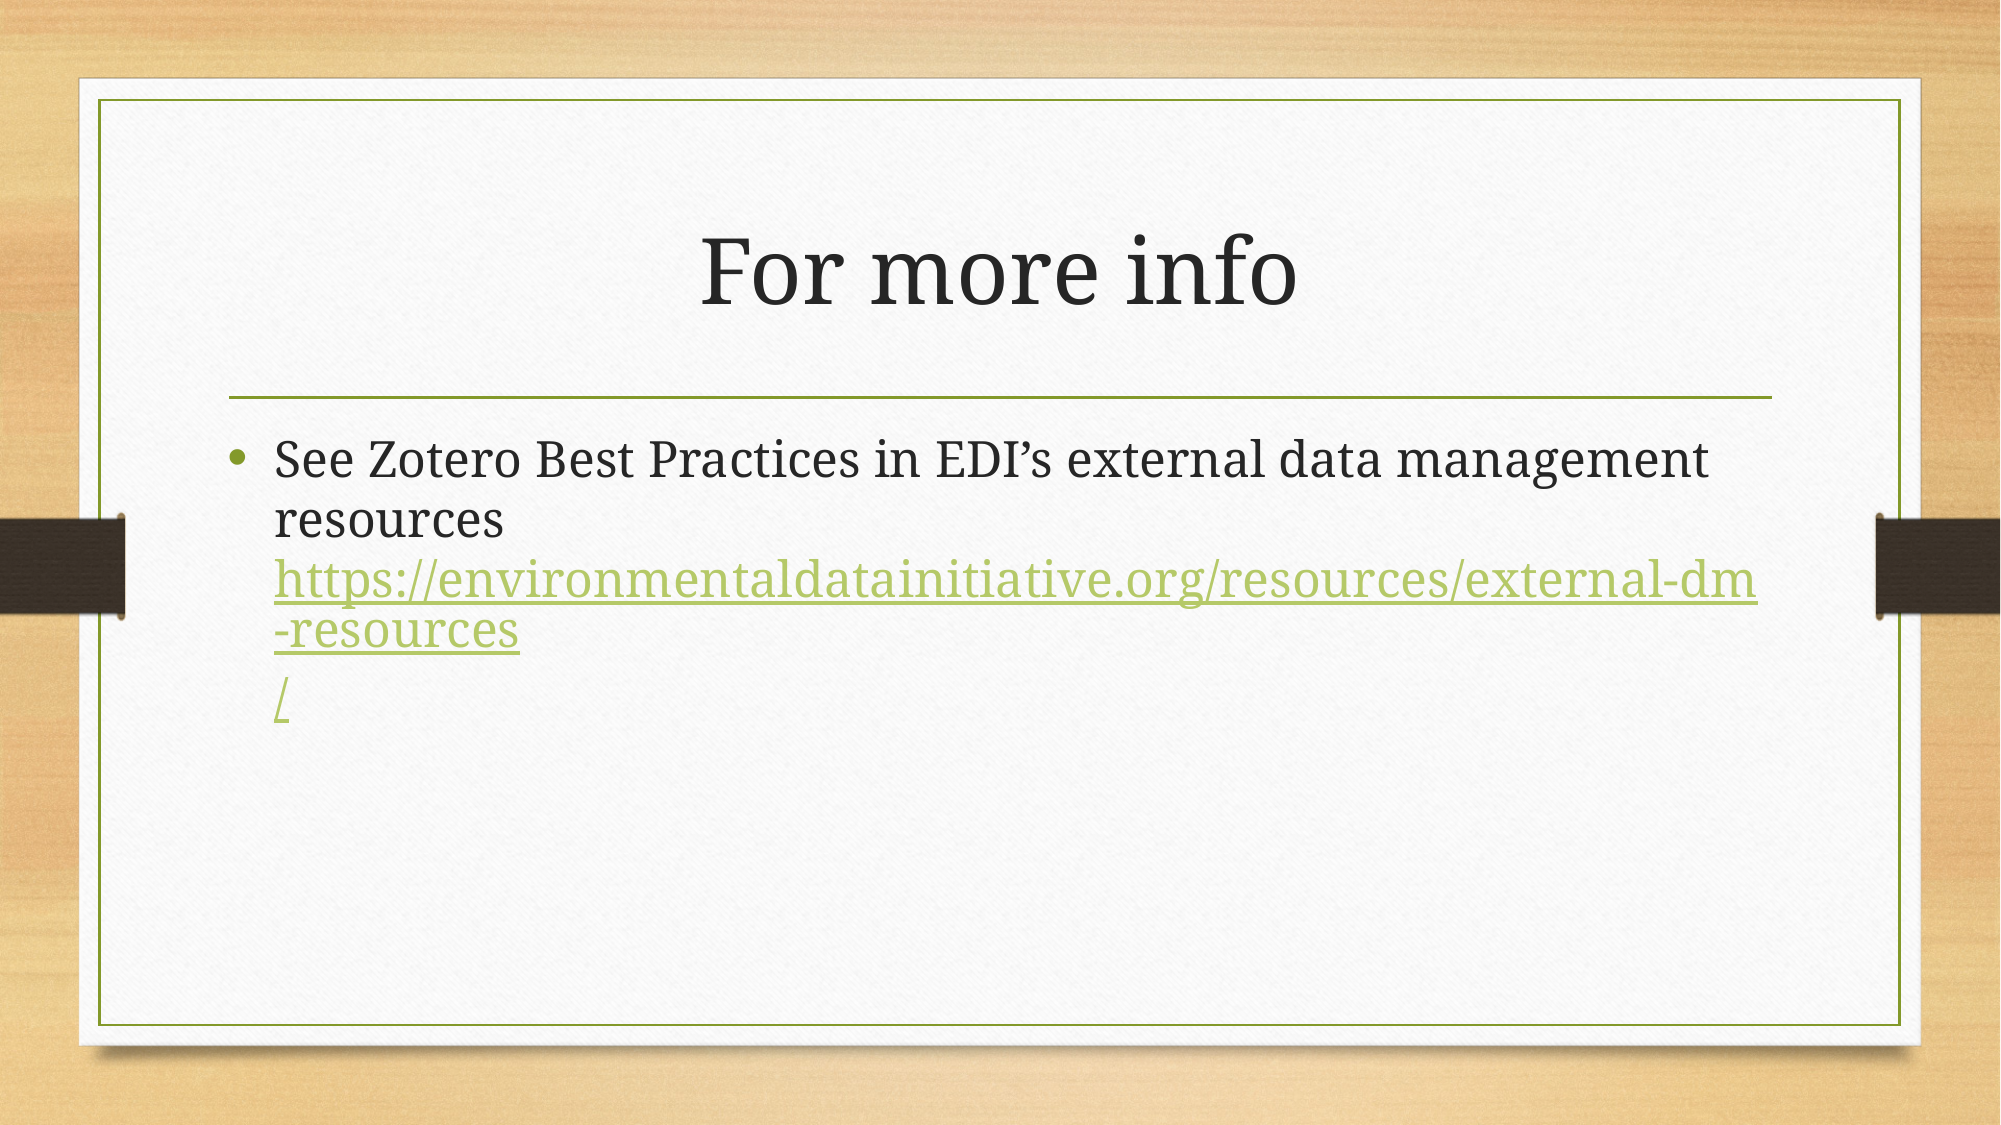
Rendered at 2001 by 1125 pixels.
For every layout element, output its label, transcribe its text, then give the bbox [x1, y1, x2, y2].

title For more info [212, 161, 1788, 375]
list See Zotero Best Practices in EDI’s external data management resources https://environmentaldatainitiative.org/resources/external-dm-resources/ [212, 419, 1788, 964]
picture [0, 0, 2001, 1125]
